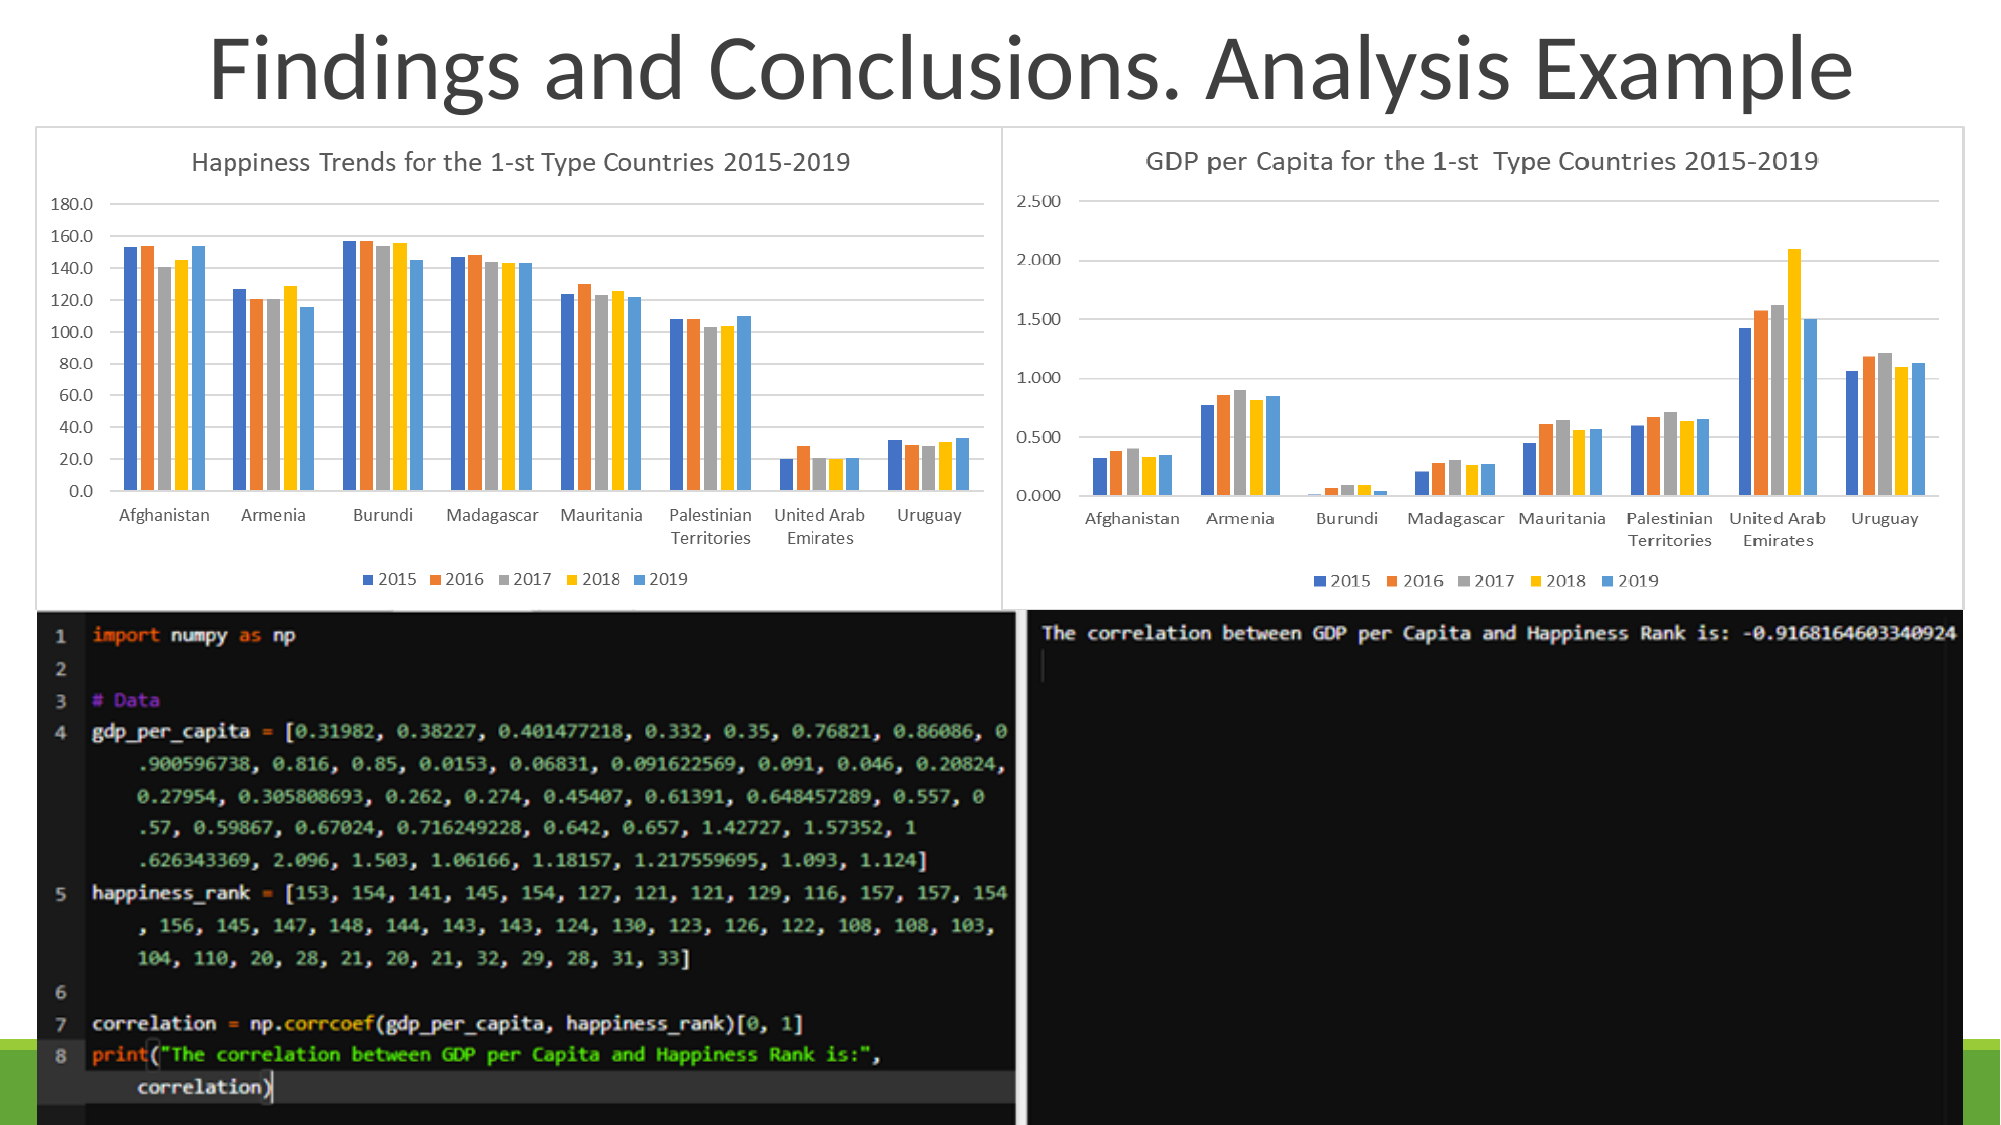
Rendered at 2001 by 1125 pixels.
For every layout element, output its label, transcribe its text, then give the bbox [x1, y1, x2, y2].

title Findings and Conclusions. Analysis Example [193, 0, 1965, 124]
picture [34, 125, 1966, 1125]
